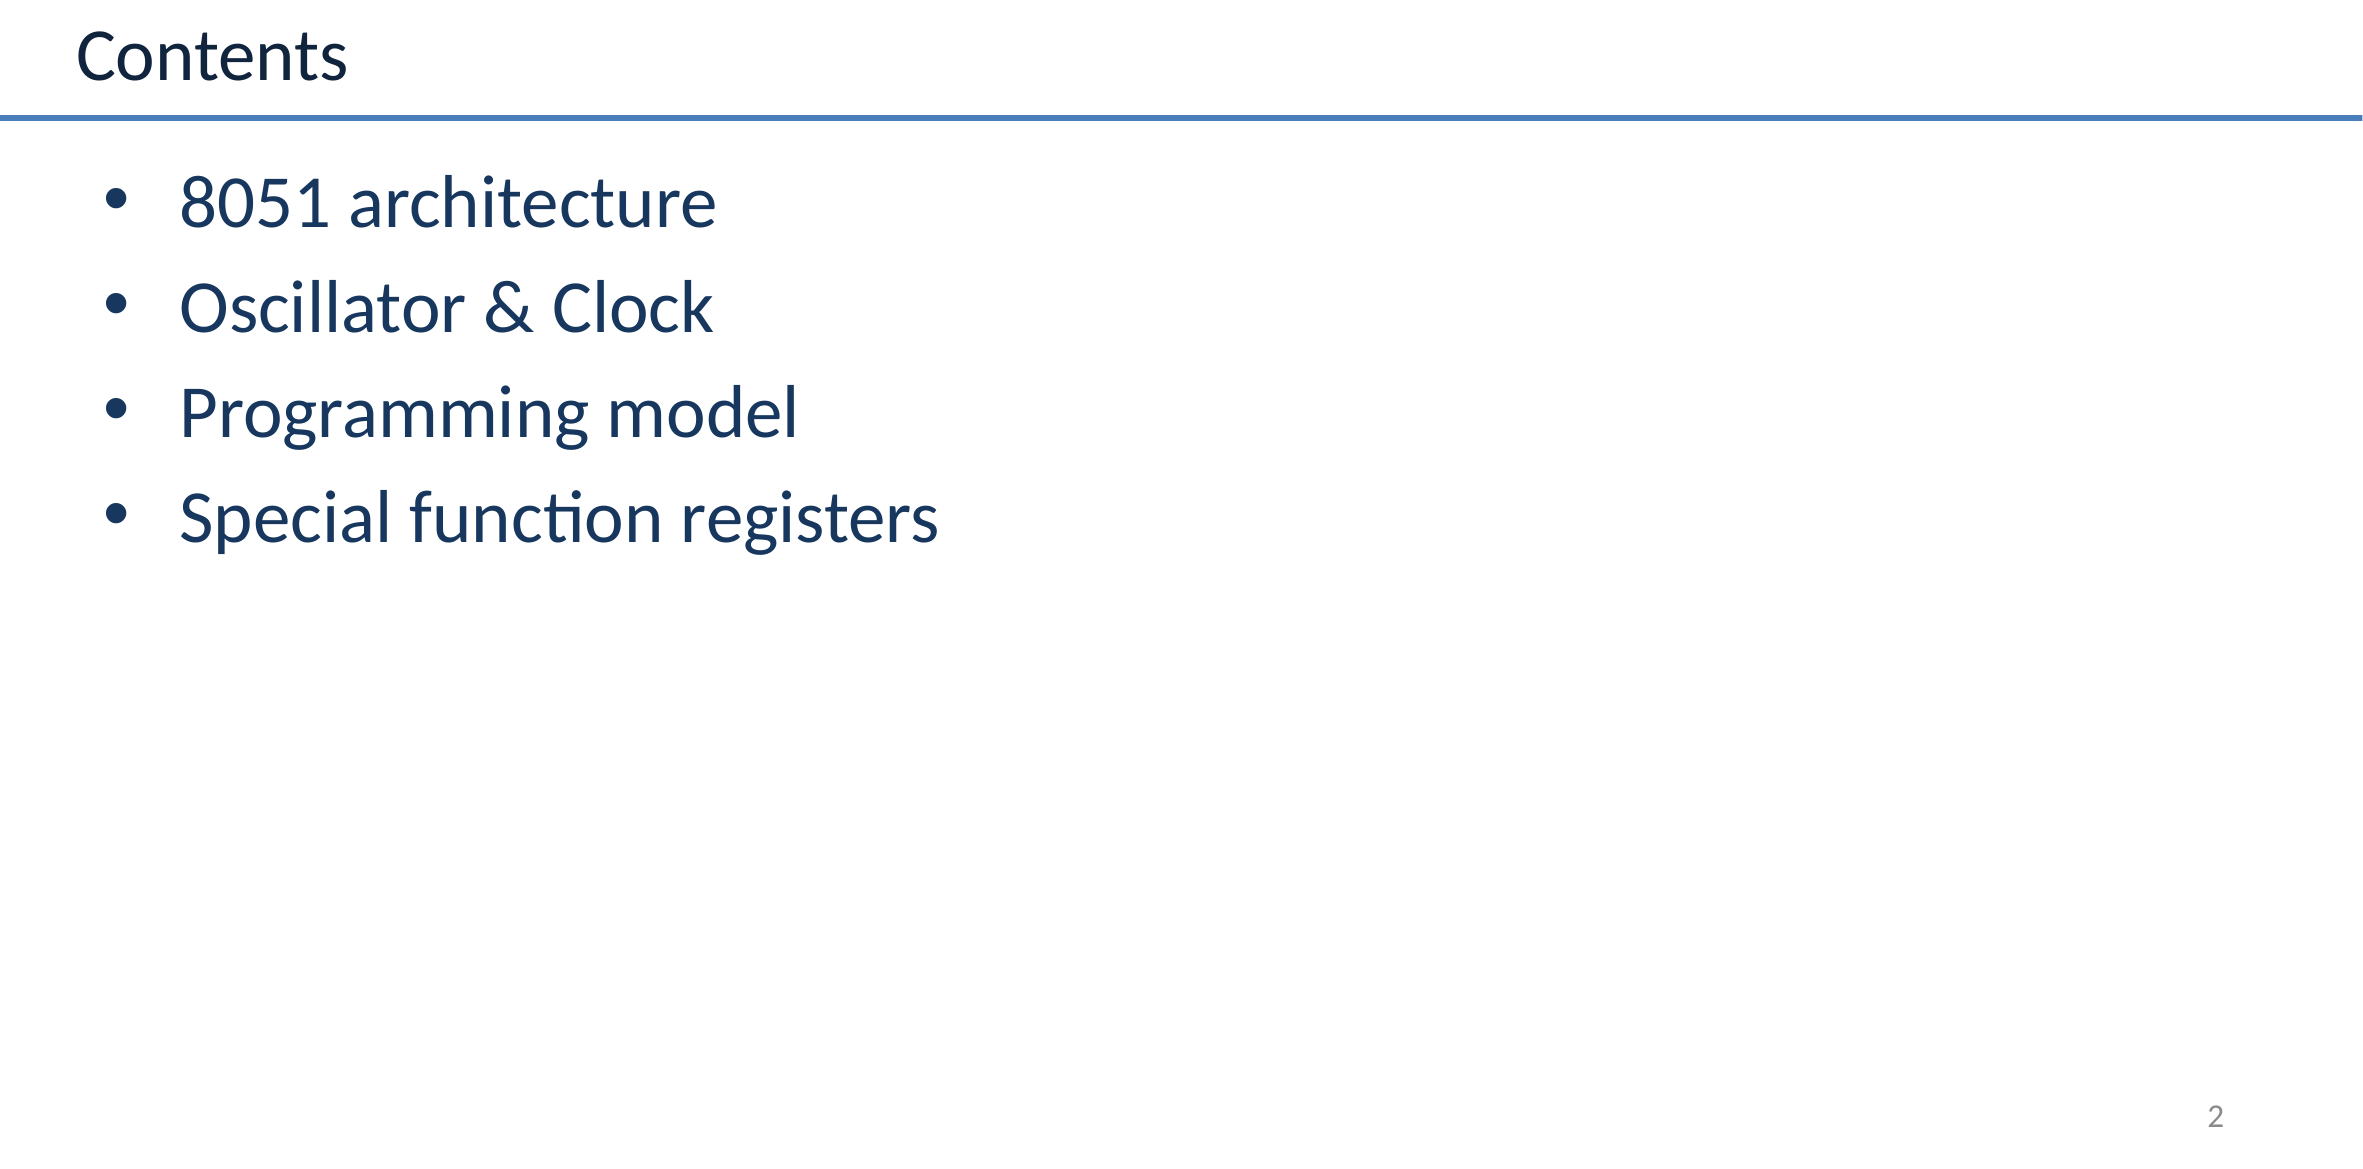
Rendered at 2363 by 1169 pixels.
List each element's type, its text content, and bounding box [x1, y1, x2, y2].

list 8051 architecture Oscillator & Clock Programming model Special function registers [83, 142, 2210, 1093]
title Contents [55, 0, 1889, 106]
slide_number 2 [1693, 1083, 2245, 1146]
